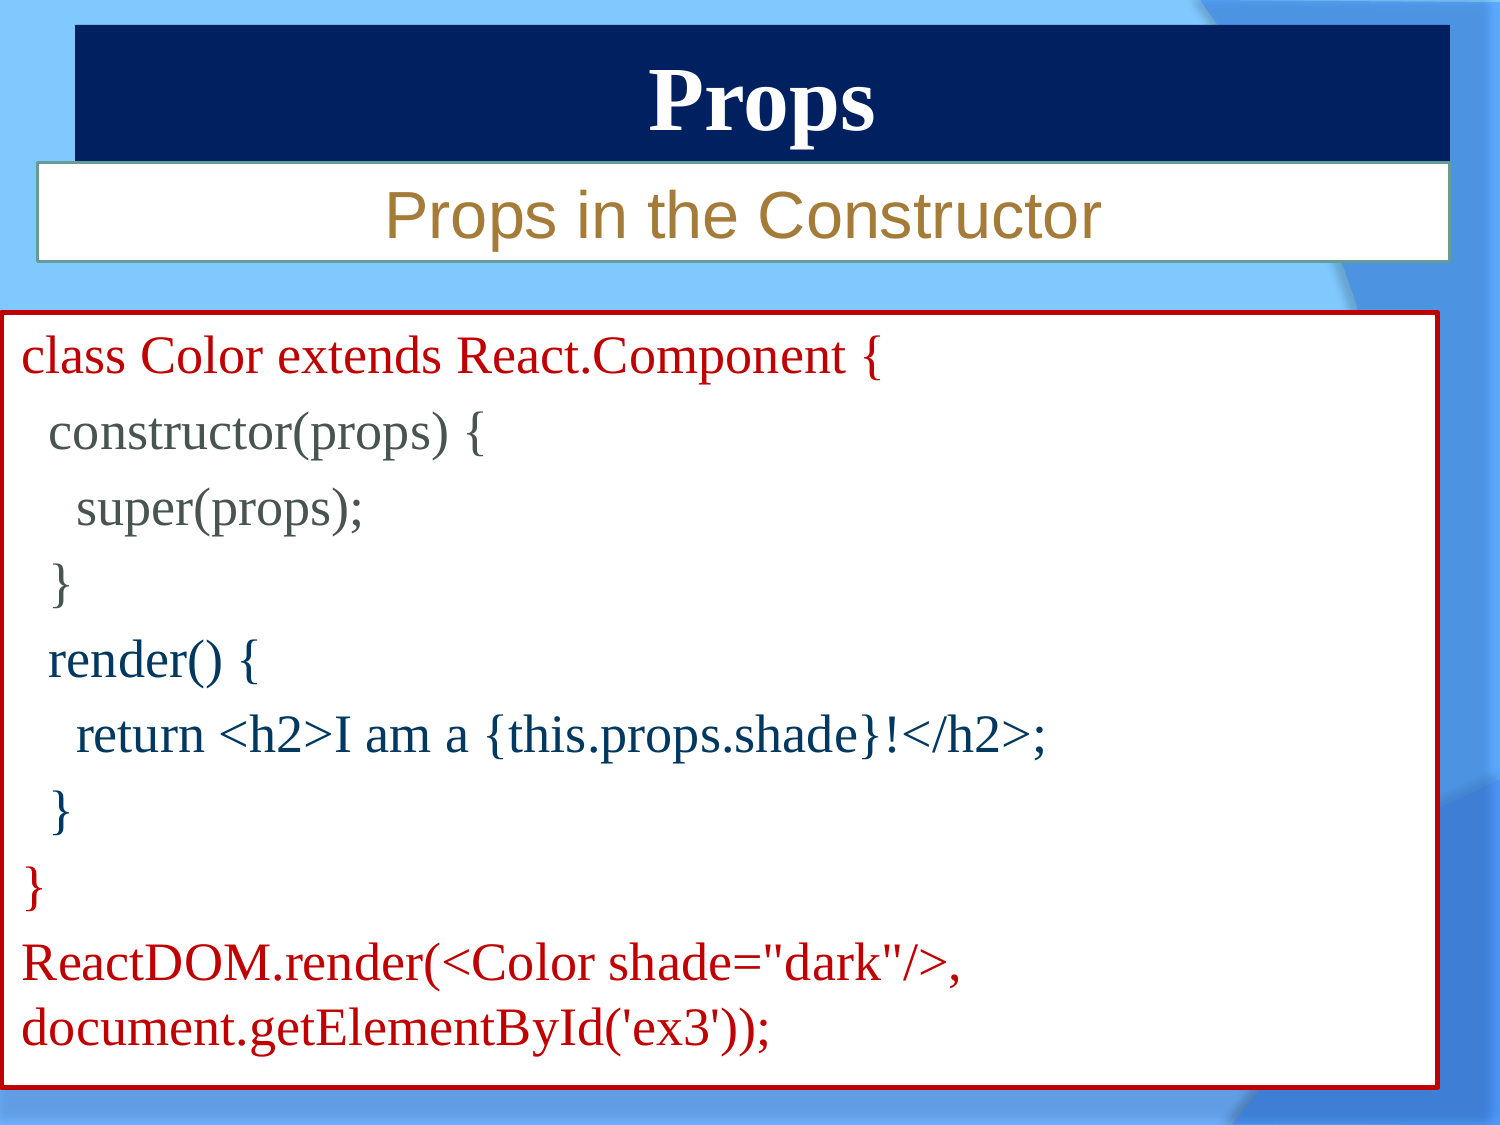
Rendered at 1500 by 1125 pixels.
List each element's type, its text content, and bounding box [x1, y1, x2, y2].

title Props [75, 24, 1450, 161]
text_box Props in the Constructor [36, 161, 1451, 263]
list class Color extends React.Component { constructor(props) { super(props); } render() { return <h2>I am a {this.props.shade}!</h2>; } } ReactDOM.render(<Color shade="dark"/>, document.getElementById('ex3')); [1, 312, 1438, 1088]
